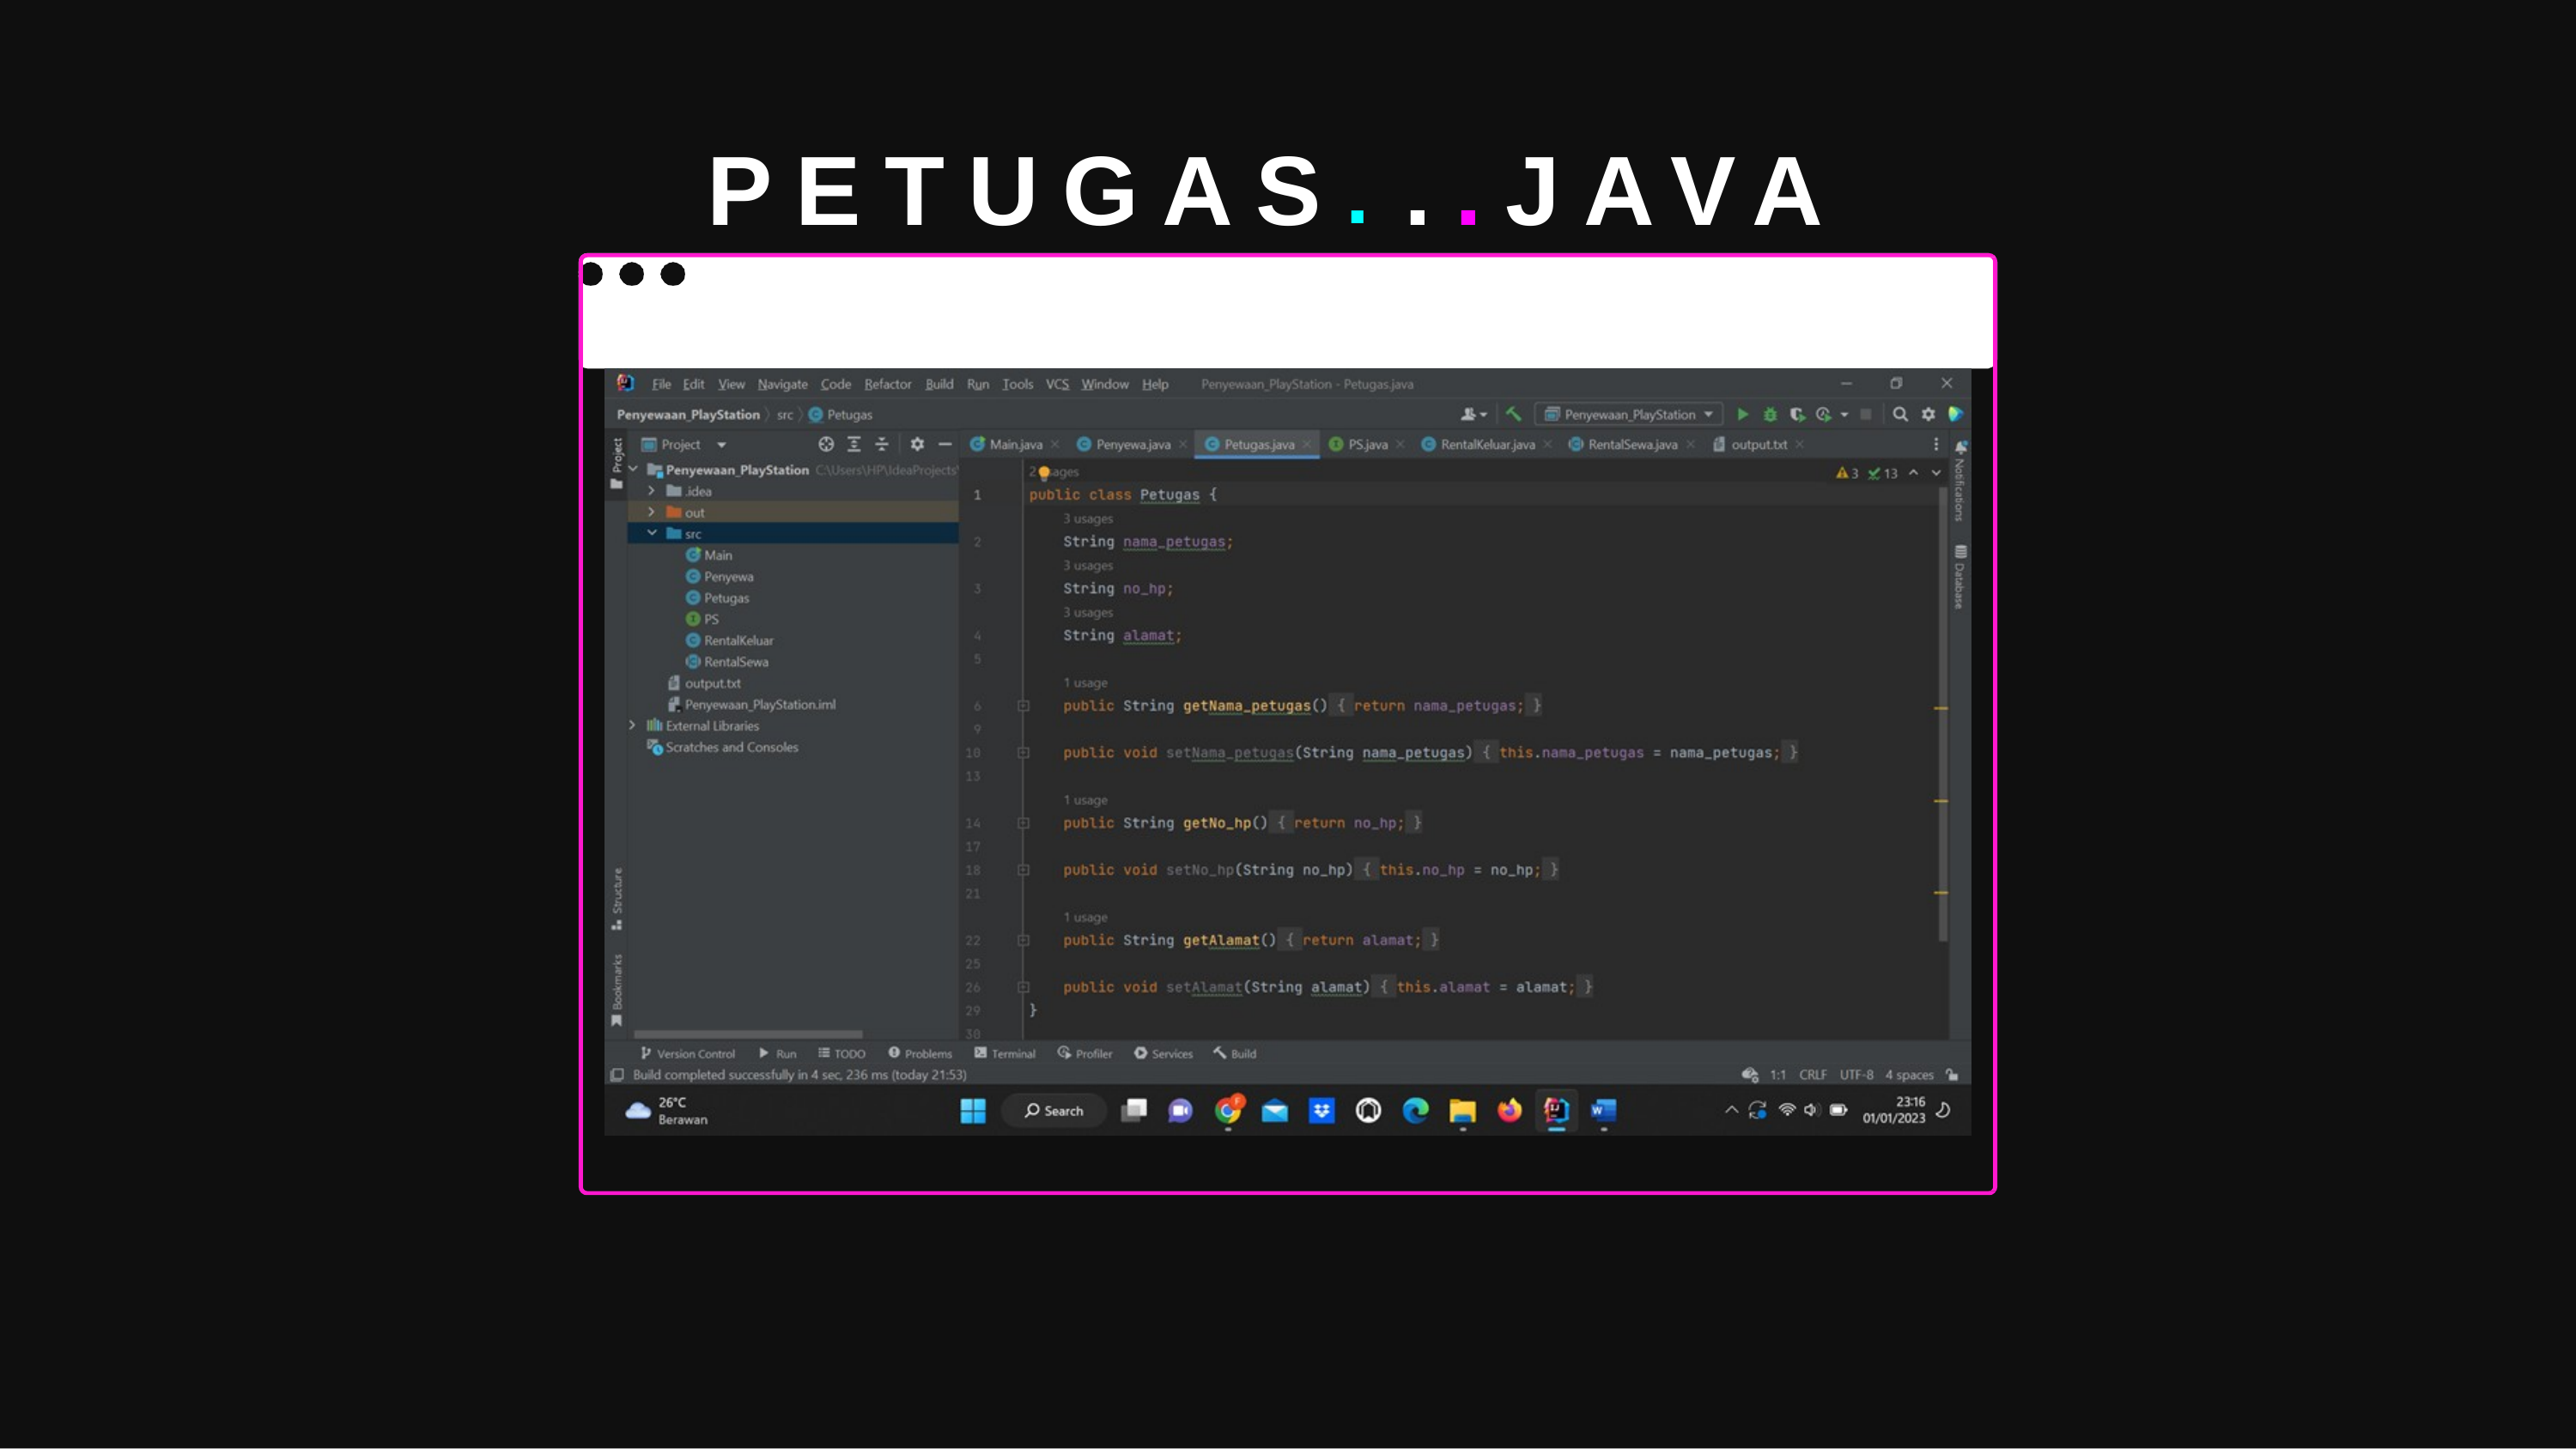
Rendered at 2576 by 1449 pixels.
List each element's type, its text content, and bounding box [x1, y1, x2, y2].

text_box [578, 252, 1998, 1196]
title PETUGAS...JAVA [705, 76, 1858, 252]
